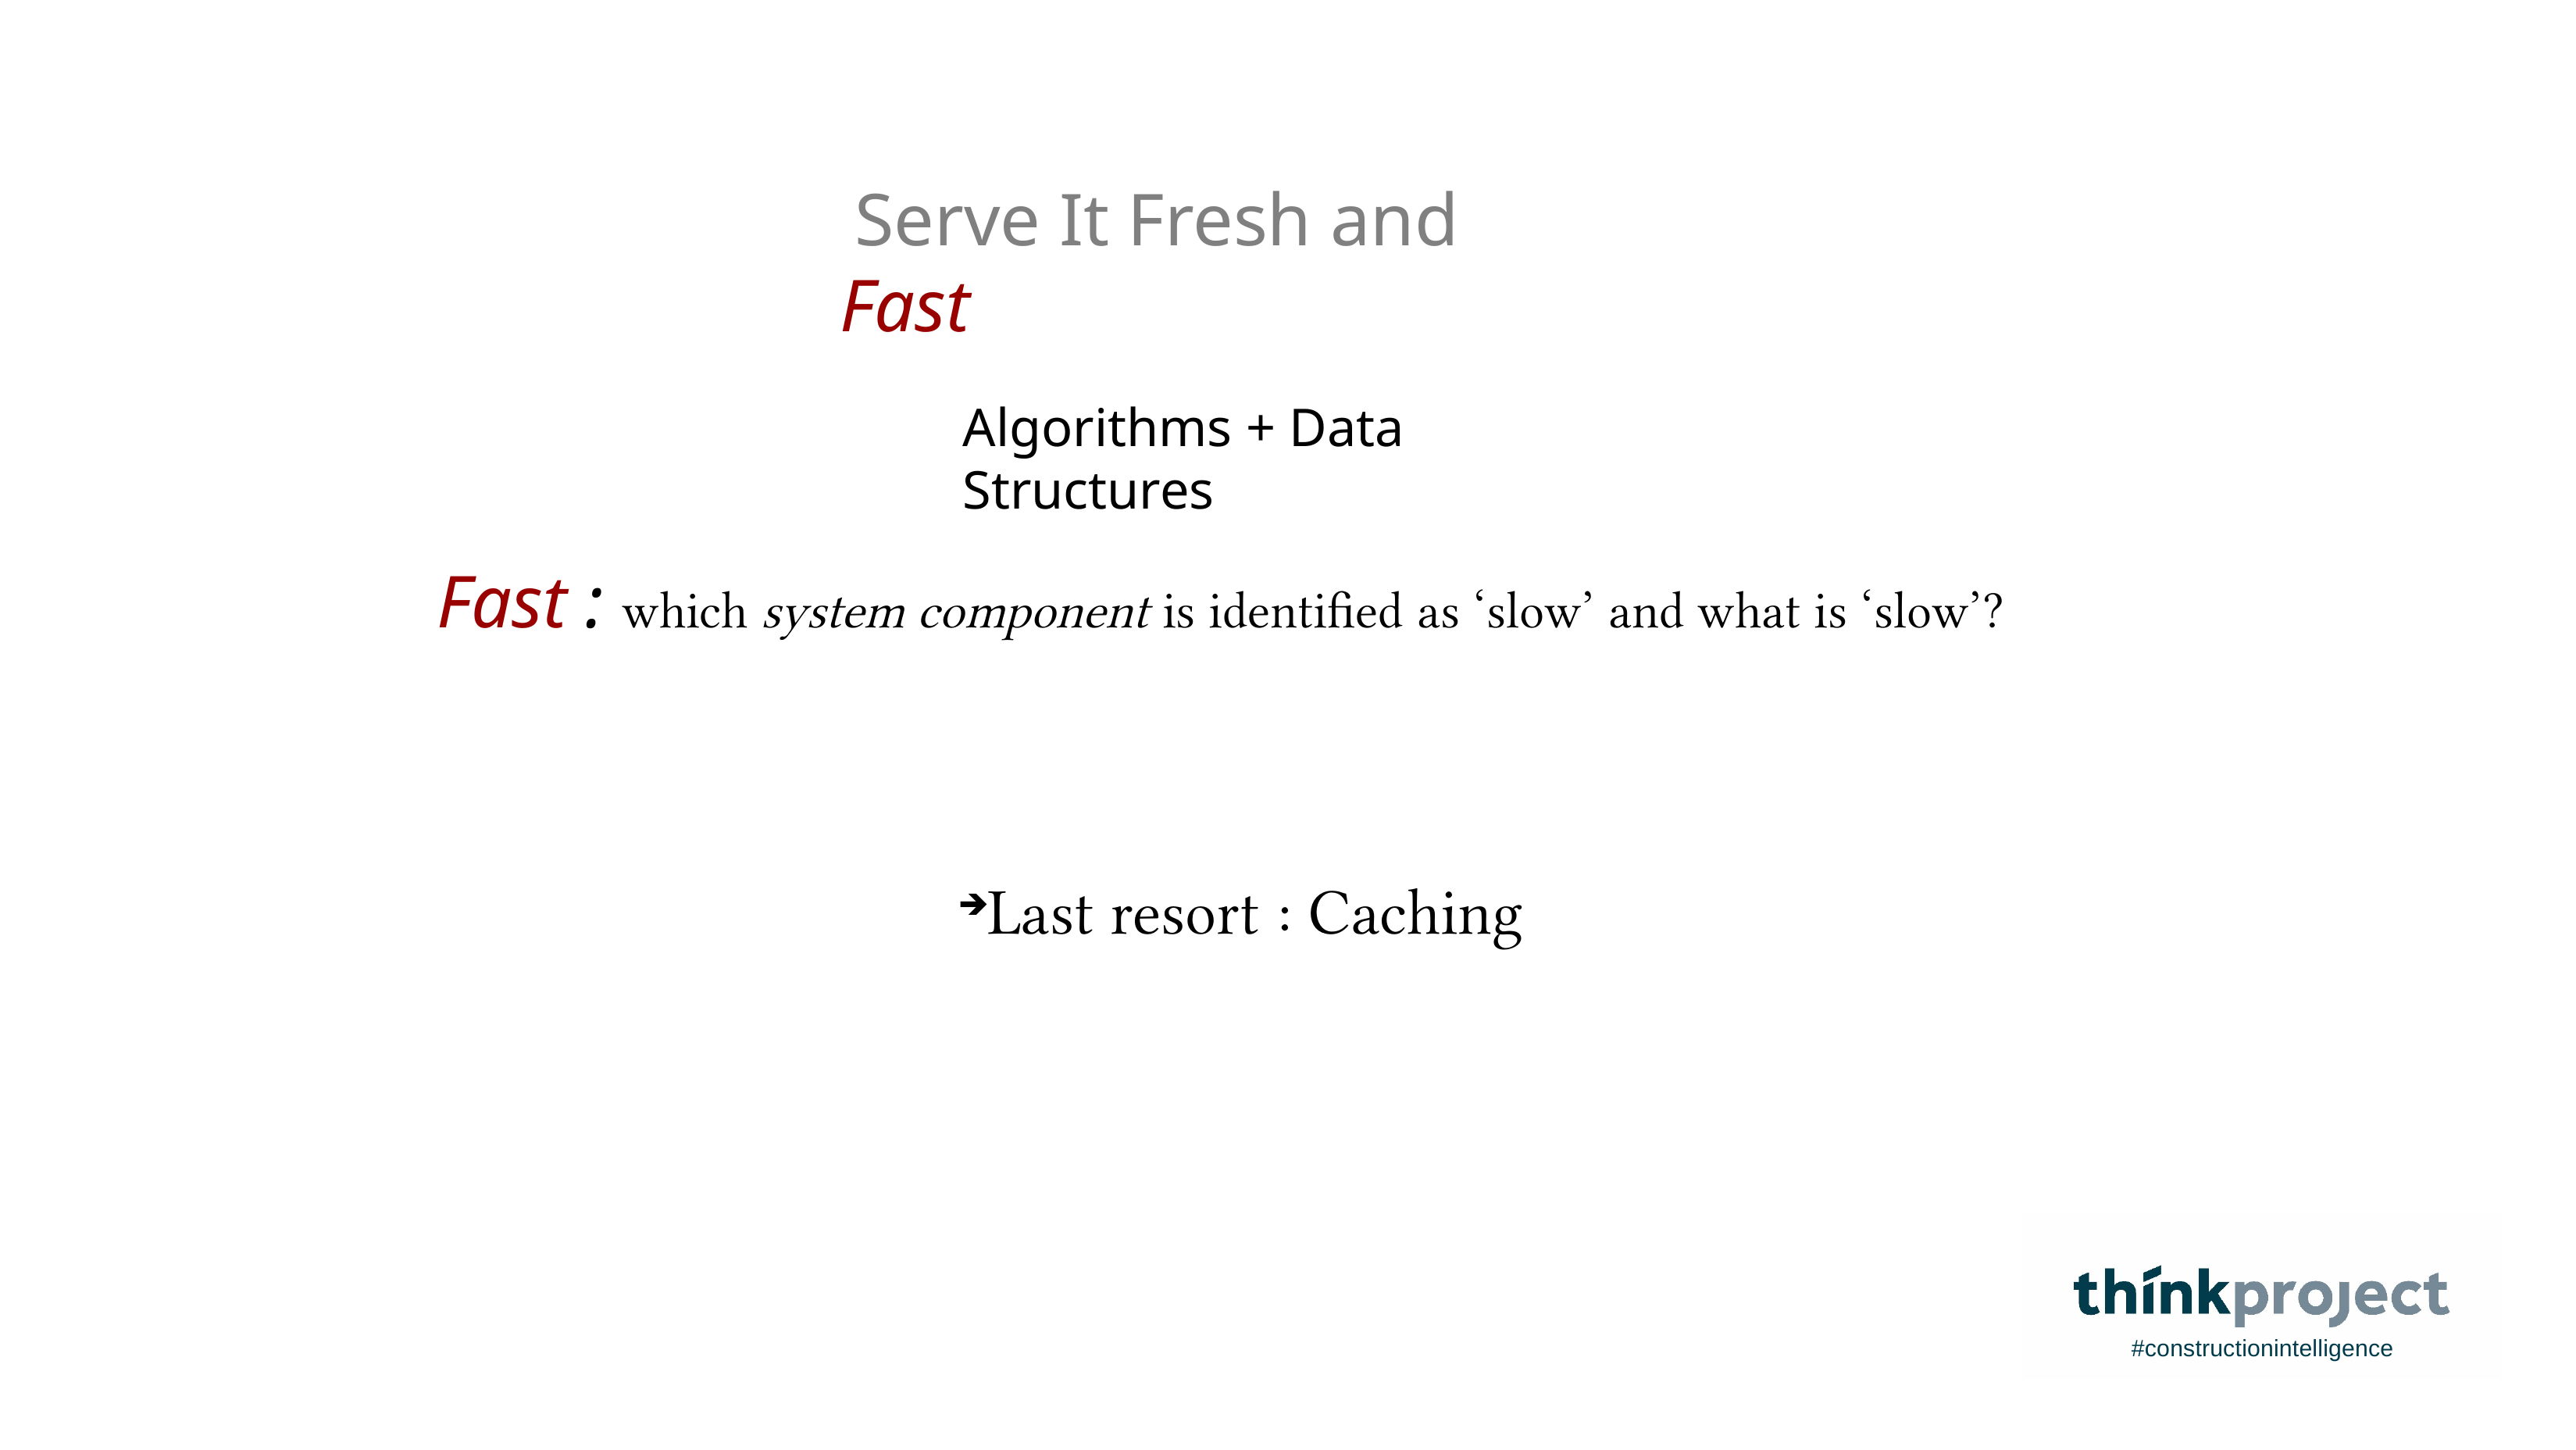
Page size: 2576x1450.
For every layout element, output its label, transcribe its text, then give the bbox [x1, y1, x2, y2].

picture [2021, 1212, 2502, 1380]
text_box Fast : which system component is identified as ‘slow’ and what is ‘slow’? [411, 550, 2042, 711]
text_box Serve It Fresh and Fast [829, 168, 1607, 328]
text_box Algorithms + Data Structures [951, 388, 1549, 469]
text_box Last resort : Caching [946, 863, 1538, 949]
